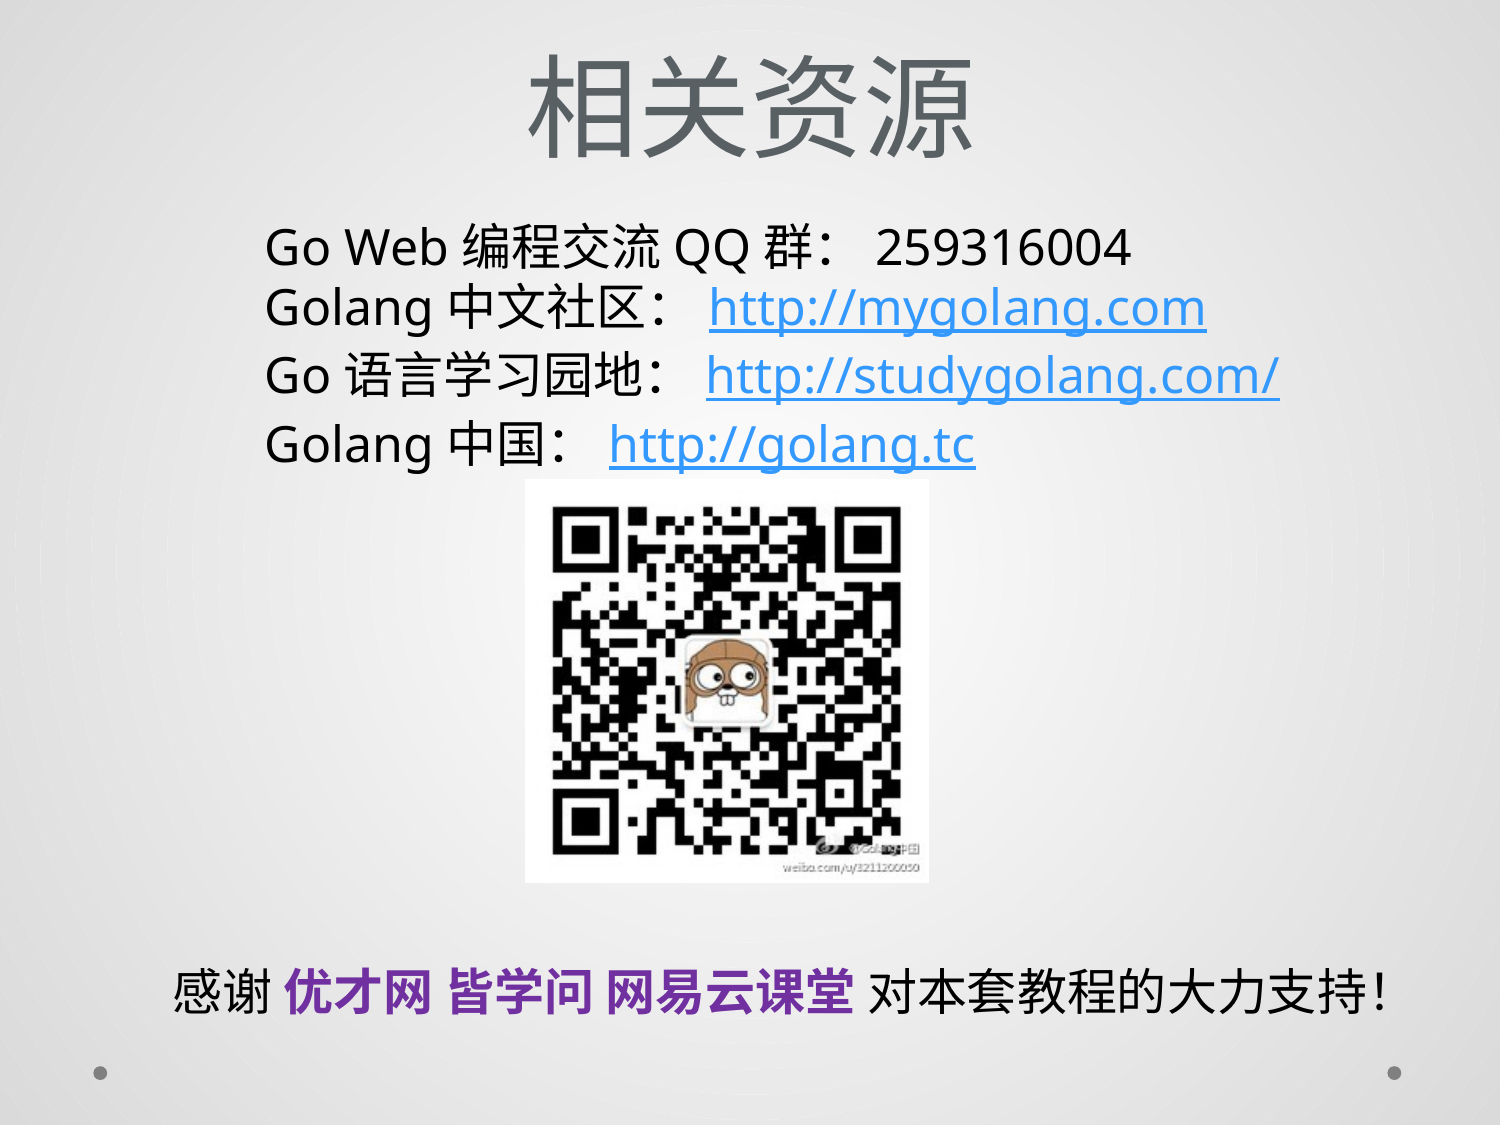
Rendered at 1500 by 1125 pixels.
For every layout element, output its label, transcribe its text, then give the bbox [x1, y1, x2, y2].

title 相关资源 [490, 19, 1012, 180]
text_box Go Web编程交流QQ群：259316004 Golang中文社区：http://mygolang.com Go语言学习园地：http://studygolang.com/ Golang中国：http://golang.tc 感谢 优才网 皆学问 网易云课堂 对本套教程的大力支持！ [100, 208, 1400, 1028]
picture [525, 479, 929, 884]
